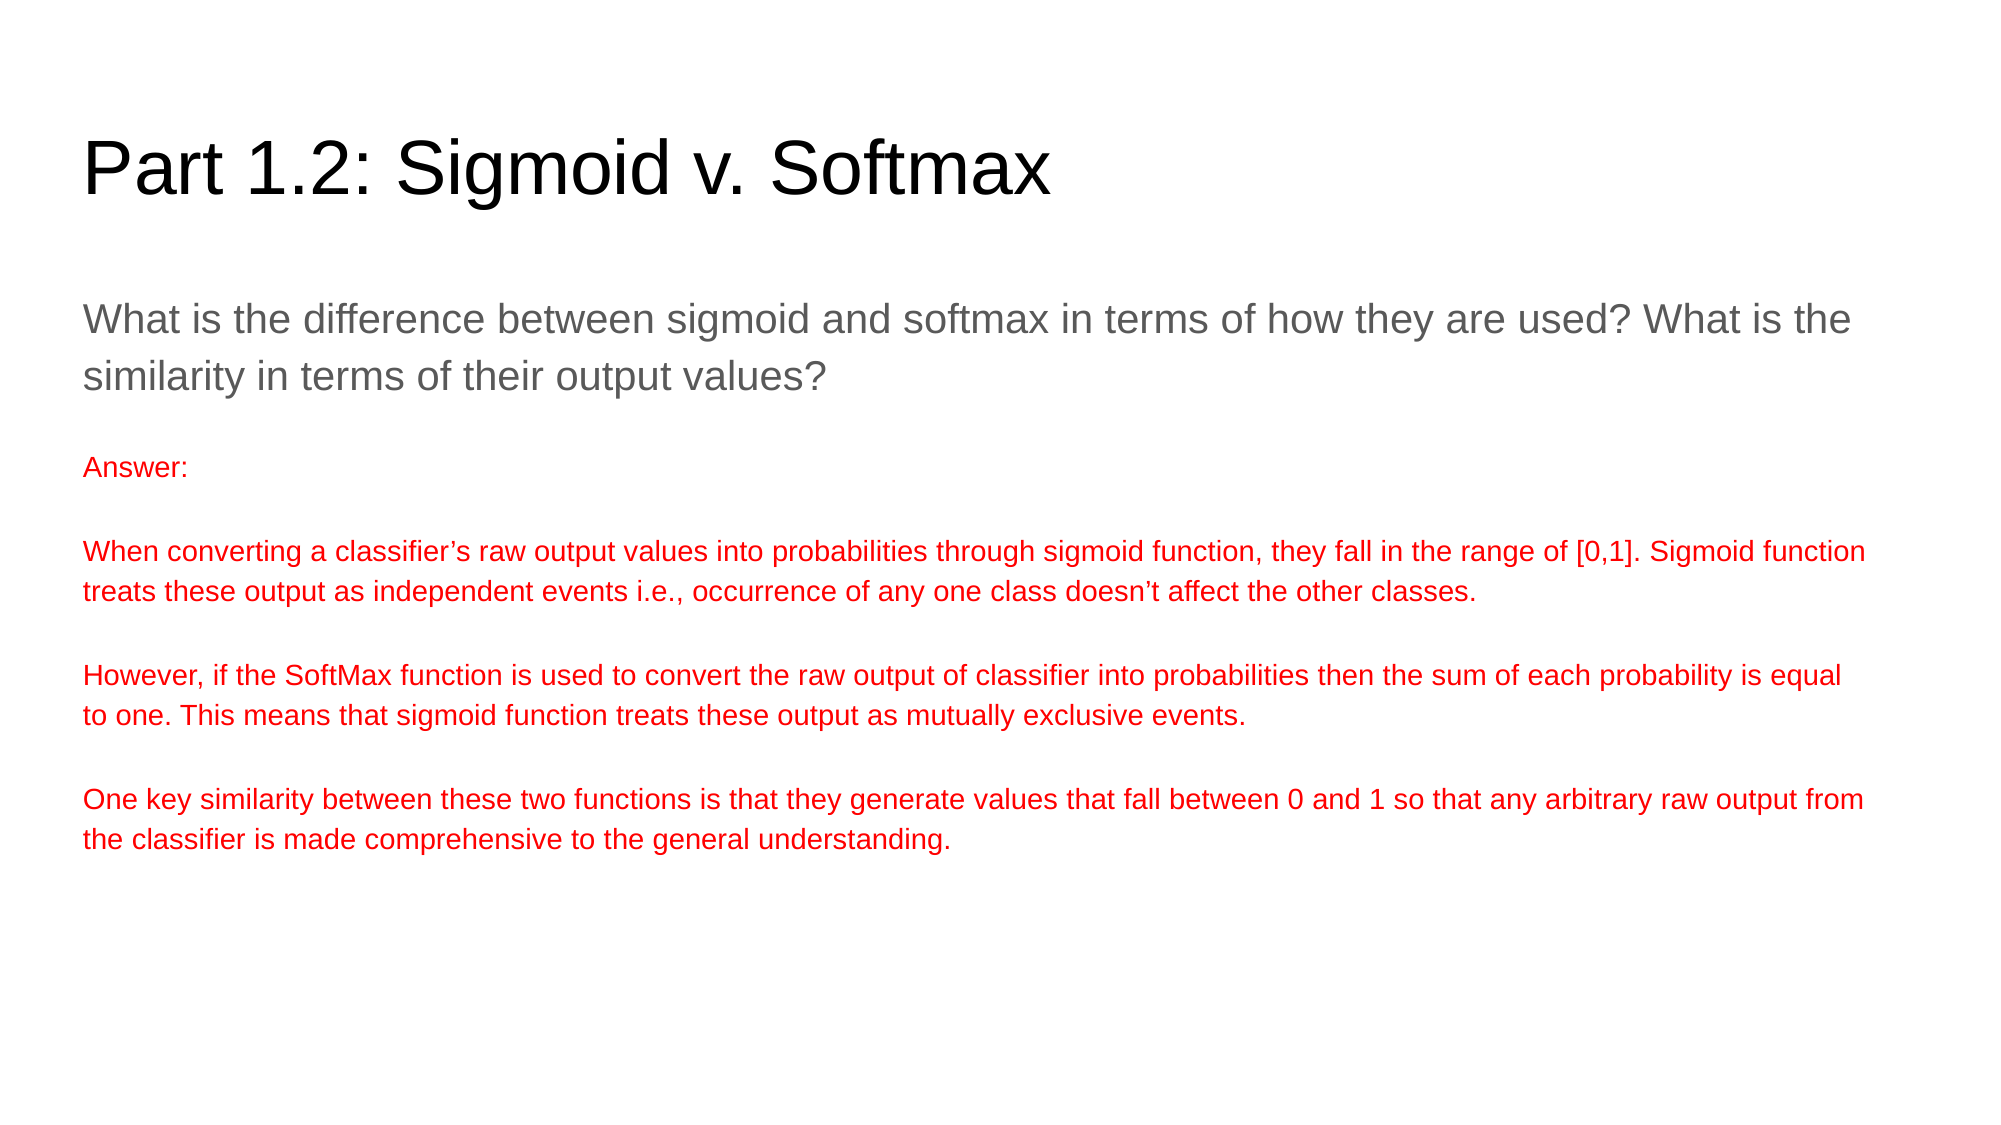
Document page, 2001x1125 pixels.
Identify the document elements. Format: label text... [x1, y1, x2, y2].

text_box What is the difference between sigmoid and softmax in terms of how they are used? What is the similarity in terms of their output values? Answer: When converting a classifier’s raw output values into probabilities through sigmoid function, they fall in the range of [0,1]. Sigmoid function treats these output as independent events i.e., occurrence of any one class doesn’t affect the other classes. However, if the SoftMax function is used to convert the raw output of classifier into probabilities then the sum of each probability is equal to one. This means that sigmoid function treats these output as mutually exclusive events. One key similarity between these two functions is that they generate values that fall between 0 and 1 so that any arbitrary raw output from the classifier is made comprehensive to the general understanding. [68, 264, 1892, 1041]
text_box Part 1.2: Sigmoid v. Softmax [68, 97, 1932, 223]
